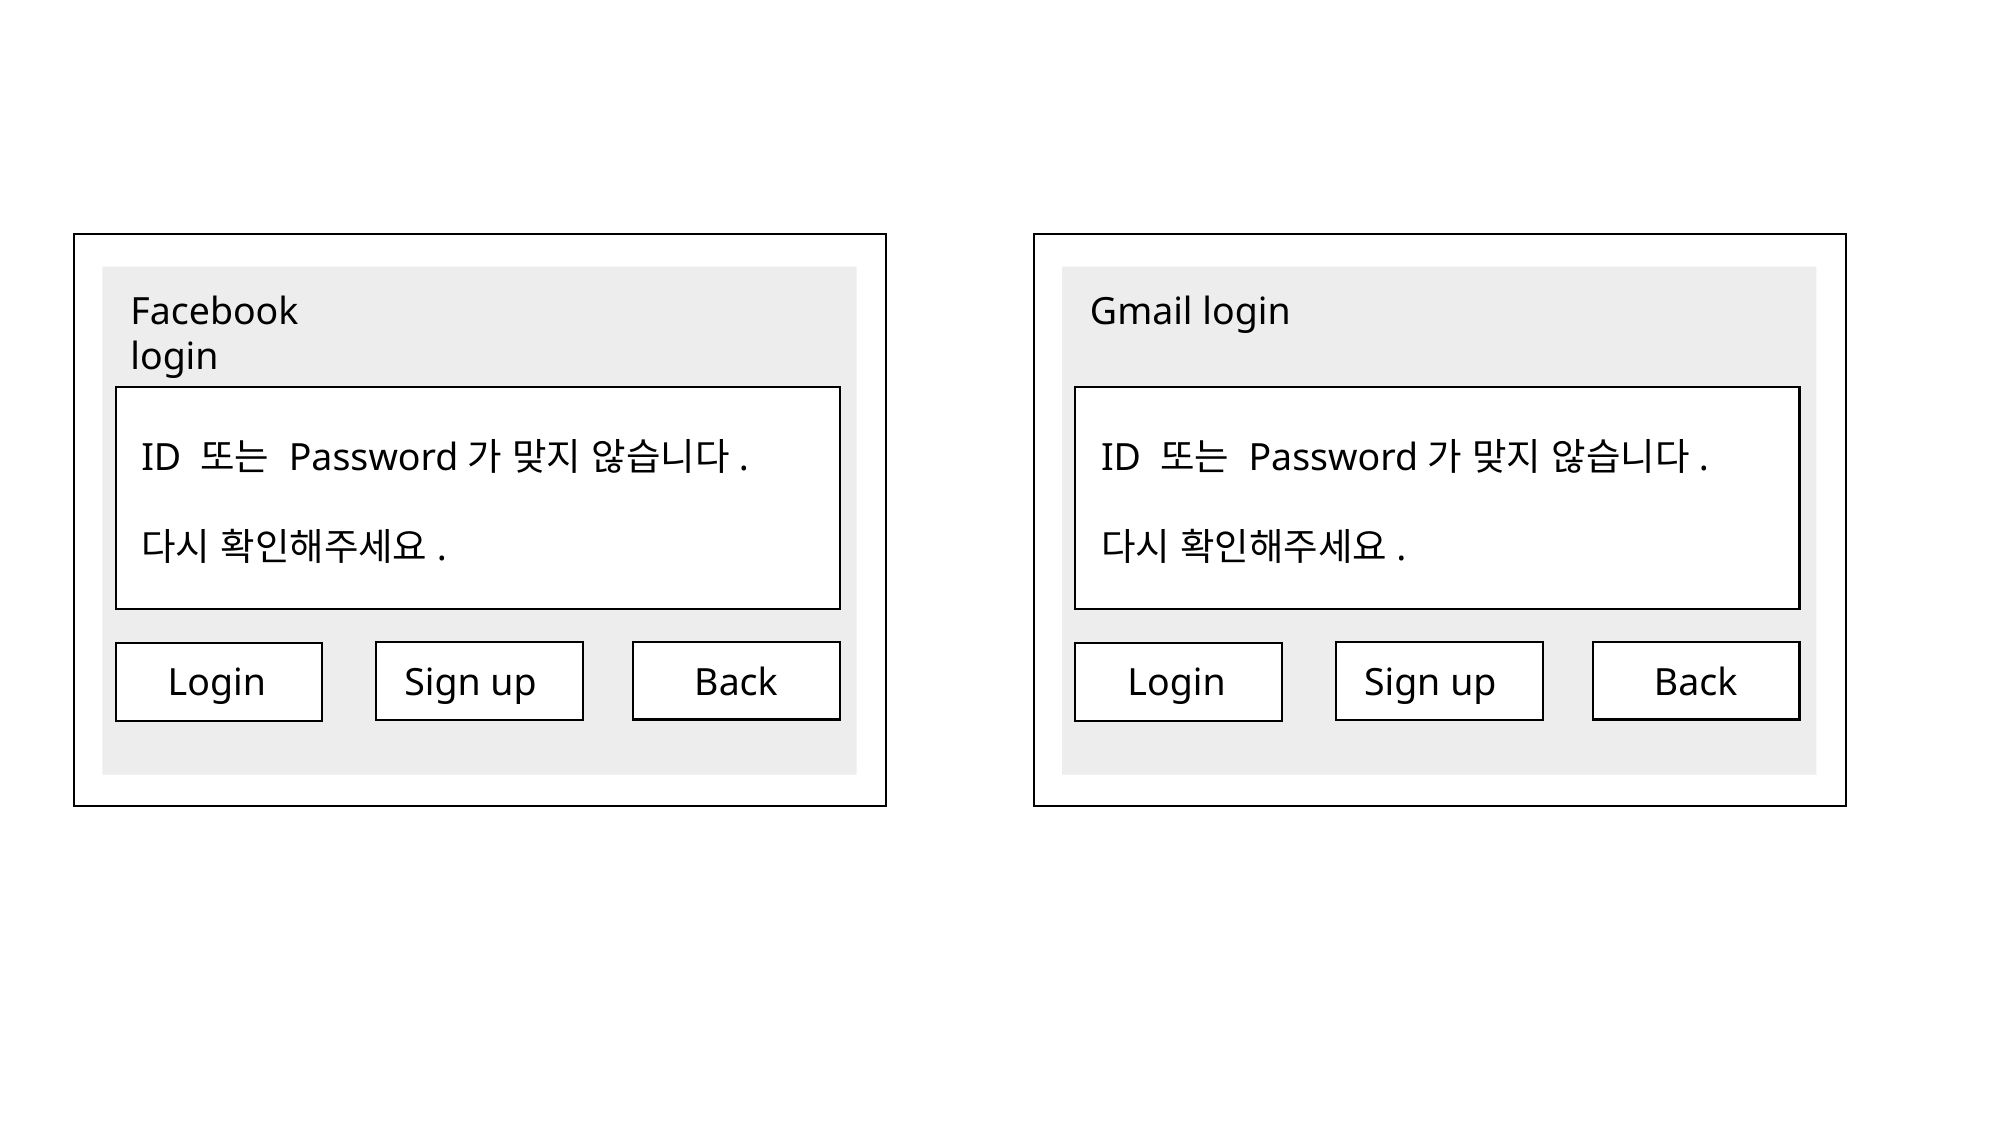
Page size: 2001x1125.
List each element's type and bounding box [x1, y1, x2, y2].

text_box [74, 234, 887, 806]
text_box [1033, 234, 1847, 806]
